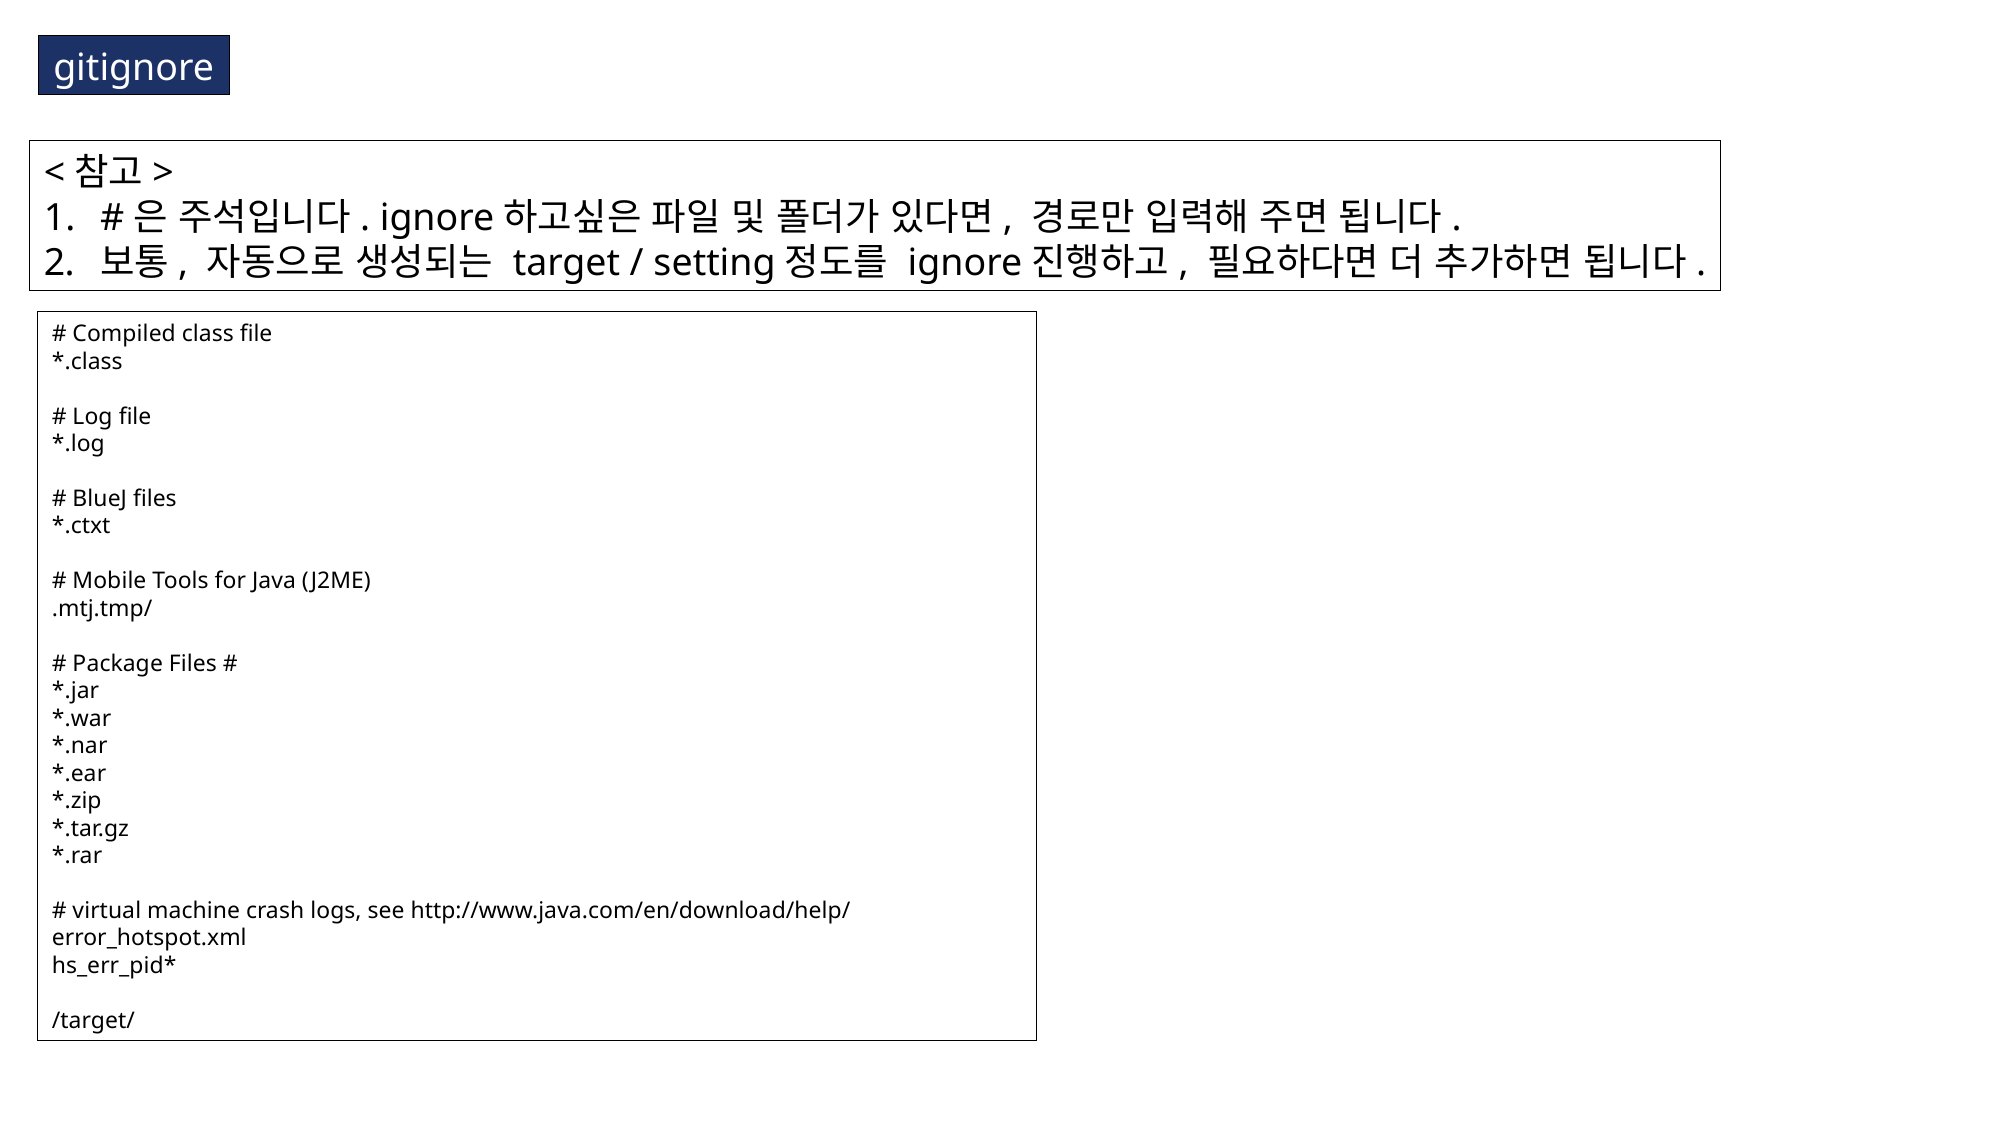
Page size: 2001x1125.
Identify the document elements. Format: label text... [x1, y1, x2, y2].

text_box <참고> #은 주석입니다. ignore하고싶은 파일 및 폴더가 있다면, 경로만 입력해 주면 됩니다. 보통, 자동으로 생성되는 target / setting정도를 ignore진행하고, 필요하다면 더 추가하면 됩니다. [29, 140, 1721, 291]
text_box gitignore [38, 35, 230, 95]
text_box # Compiled class file *.class # Log file *.log # BlueJ files *.ctxt # Mobile Tools for Java (J2ME) .mtj.tmp/ # Package Files # *.jar *.war *.nar *.ear *.zip *.tar.gz *.rar # virtual machine crash logs, see http://www.java.com/en/download/help/error_hotspot.xml hs_err_pid* /target/ [37, 311, 1037, 1041]
